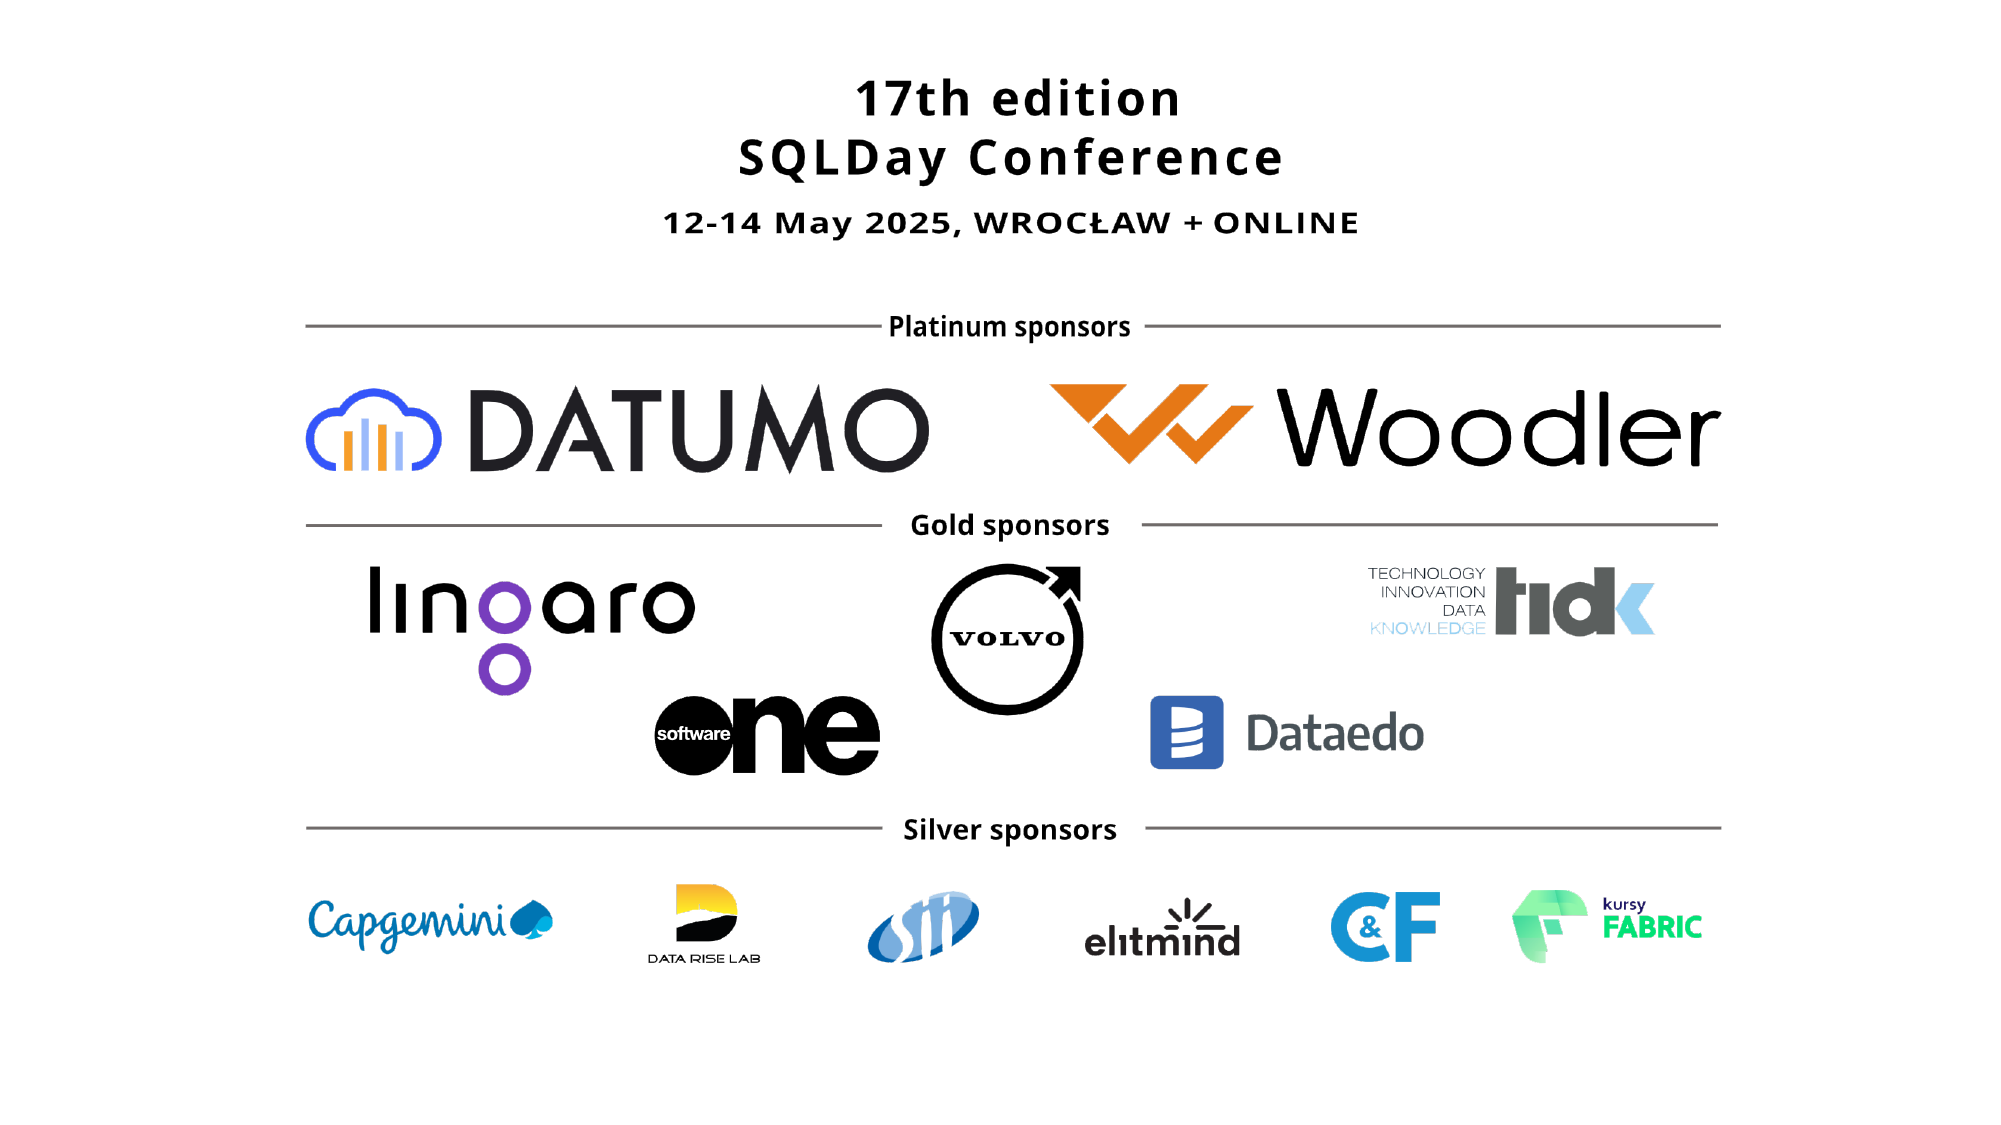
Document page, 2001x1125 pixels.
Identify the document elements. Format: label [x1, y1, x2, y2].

picture [44, 0, 1976, 1000]
